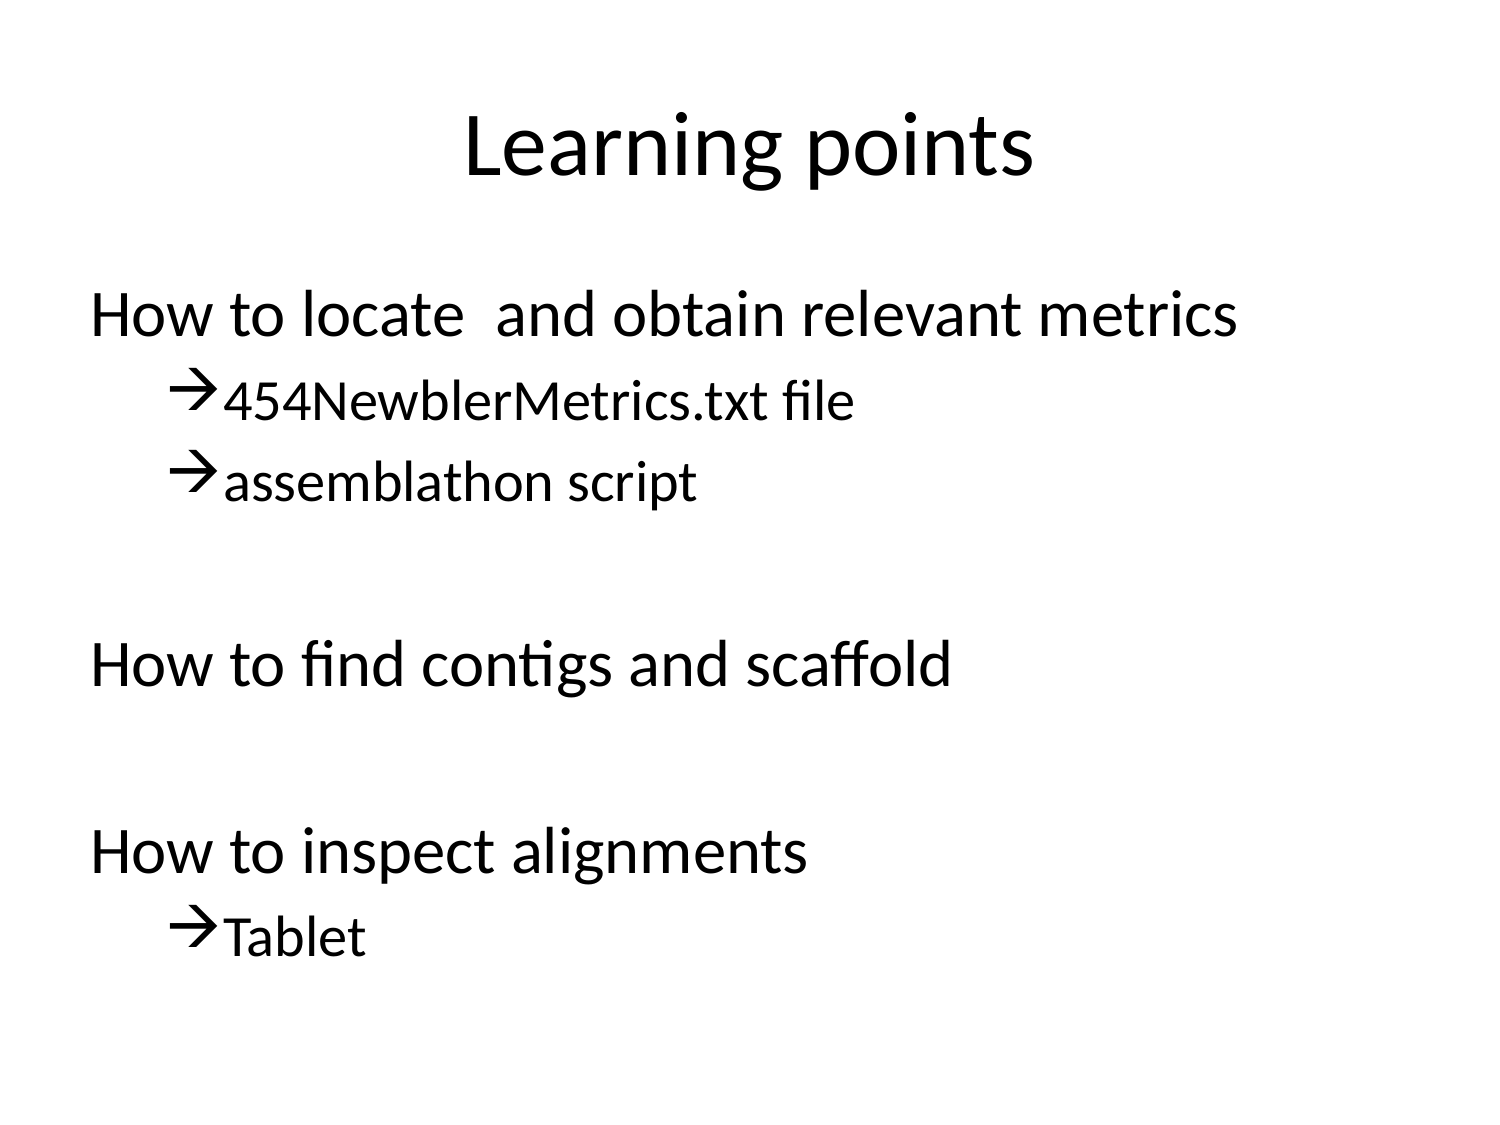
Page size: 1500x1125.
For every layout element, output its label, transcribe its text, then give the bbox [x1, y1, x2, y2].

list How to locate and obtain relevant metrics 454NewblerMetrics.txt file assemblathon script How to find contigs and scaffold How to inspect alignments Tablet [75, 262, 1425, 1005]
title Learning points [75, 45, 1425, 233]
